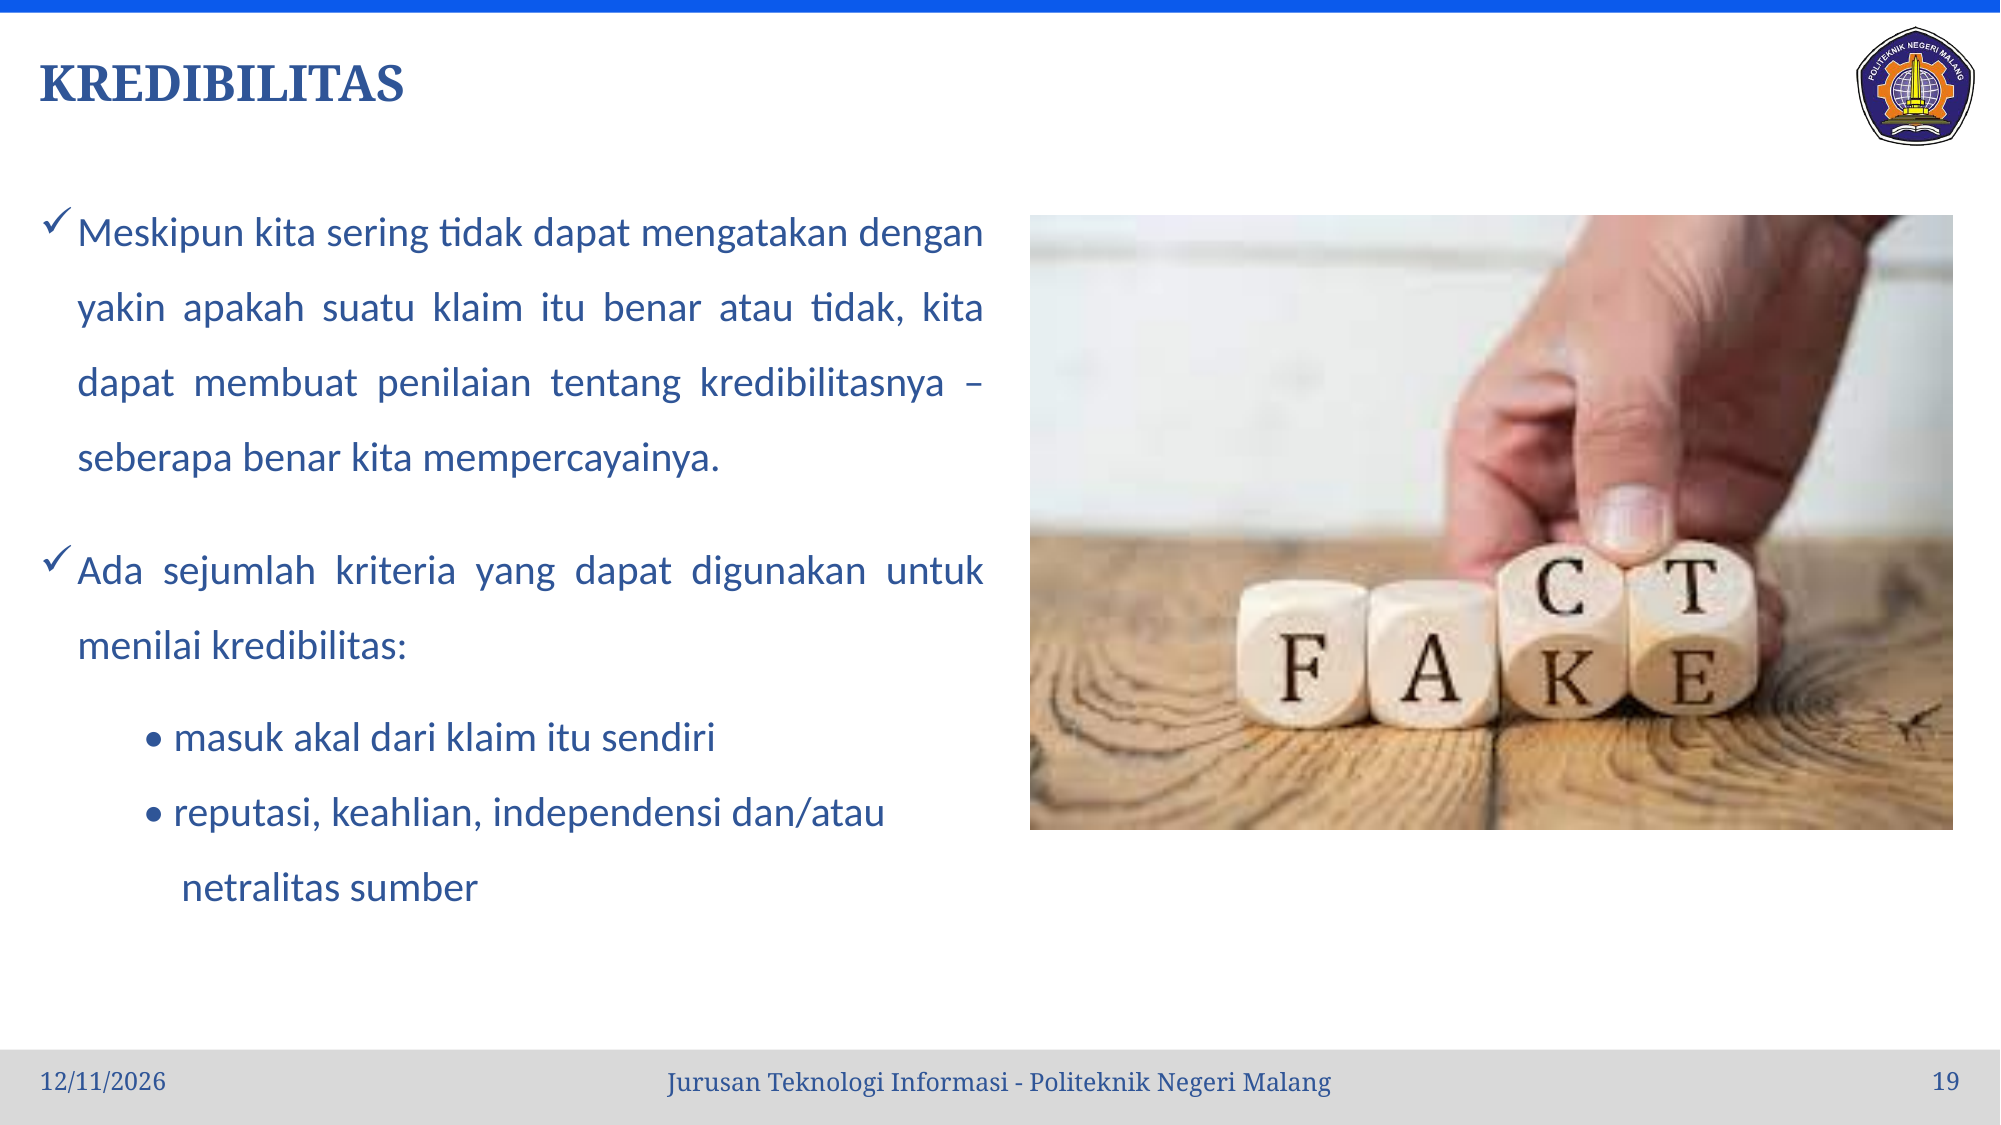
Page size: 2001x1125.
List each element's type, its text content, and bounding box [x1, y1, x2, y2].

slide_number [24, 1052, 475, 1113]
list Meskipun kita sering tidak dapat mengatakan dengan yakin apakah suatu klaim itu benar atau tidak, kita dapat membuat penilaian tentang kredibilitasnya – seberapa benar kita mempercayainya. Ada sejumlah kriteria yang dapat digunakan untuk menilai kredibilitas: • masuk akal dari klaim itu sendiri • reputasi, keahlian, independensi dan/atau netralitas sumber [24, 172, 1000, 1044]
picture [1856, 26, 1975, 146]
footer Jurusan Teknologi Informasi - Politeknik Negeri Malang [474, 1053, 1525, 1114]
picture [1030, 215, 1953, 830]
slide_number 19 [1524, 1052, 1975, 1113]
title KREDIBILITAS [24, 28, 1838, 142]
